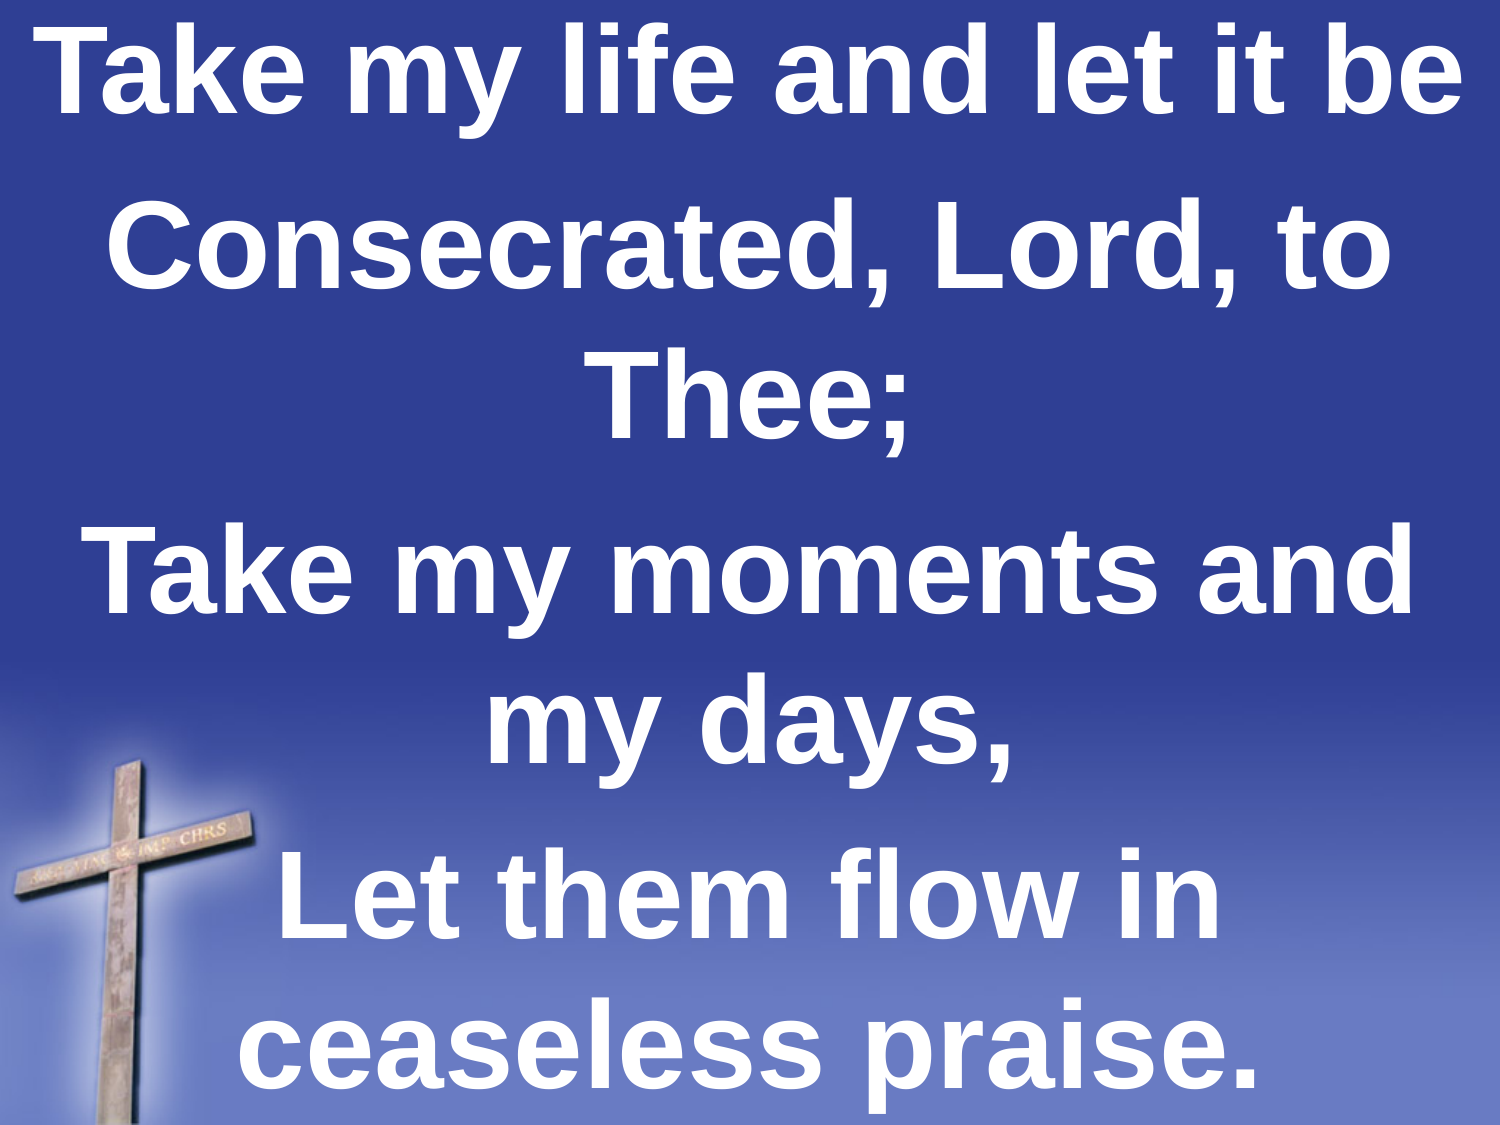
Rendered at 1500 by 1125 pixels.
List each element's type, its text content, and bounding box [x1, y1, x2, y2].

list Take my life and let it be Consecrated, Lord, to Thee; Take my moments and my days, Let them flow in ceaseless praise. [0, 0, 1500, 1125]
